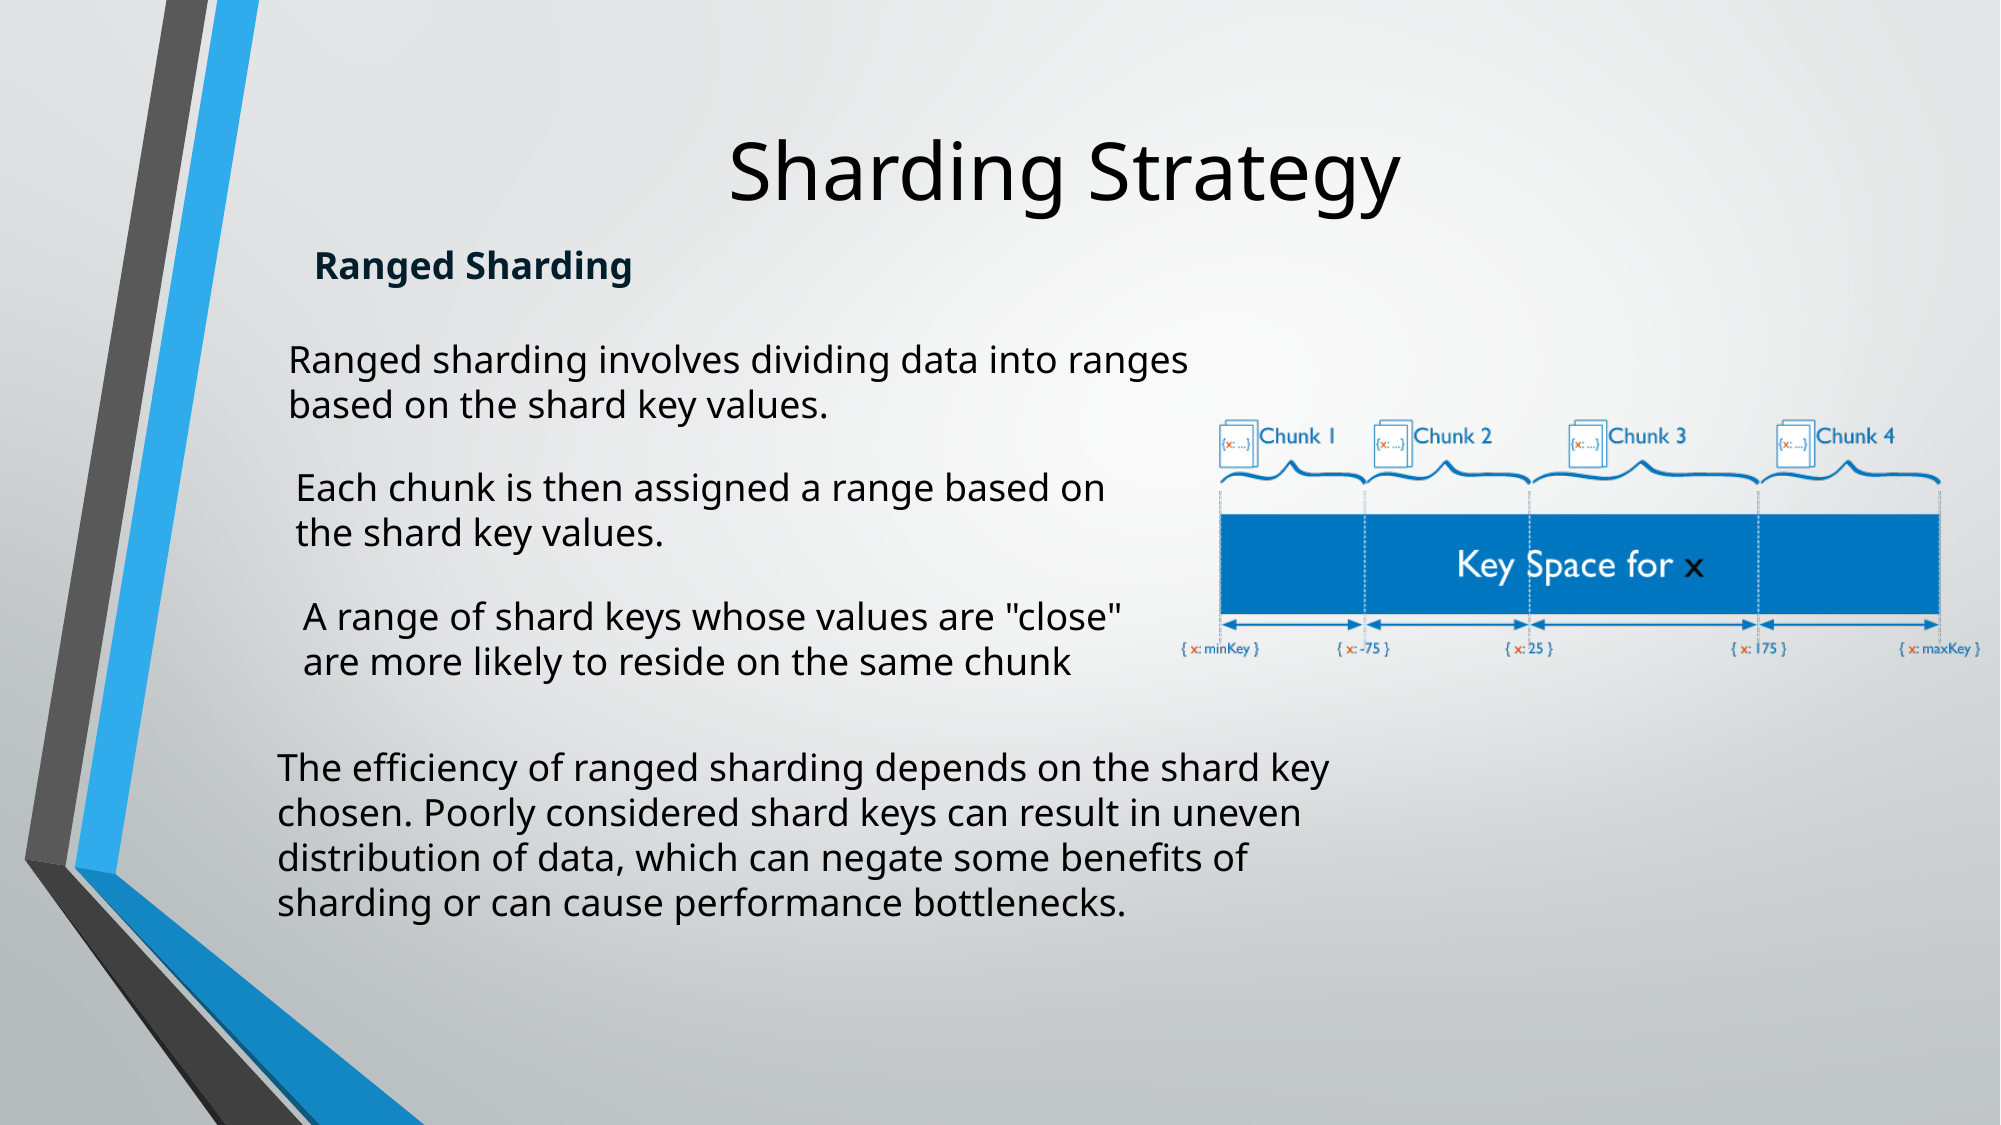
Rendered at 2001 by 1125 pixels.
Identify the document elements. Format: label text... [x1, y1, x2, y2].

text_box The efficiency of ranged sharding depends on the shard key chosen. Poorly considered shard keys can result in uneven distribution of data, which can negate some benefits of sharding or can cause performance bottlenecks. [262, 736, 1417, 932]
text_box A range of shard keys whose values are "close" are more likely to reside on the same chunk [287, 585, 1152, 691]
text_box Ranged Sharding [298, 234, 749, 295]
text_box Ranged sharding involves dividing data into ranges based on the shard key values. [273, 328, 1301, 434]
title Sharding Strategy [243, 112, 1887, 224]
text_box Each chunk is then assigned a range based on the shard key values. [280, 456, 1166, 562]
picture [1166, 401, 1994, 674]
